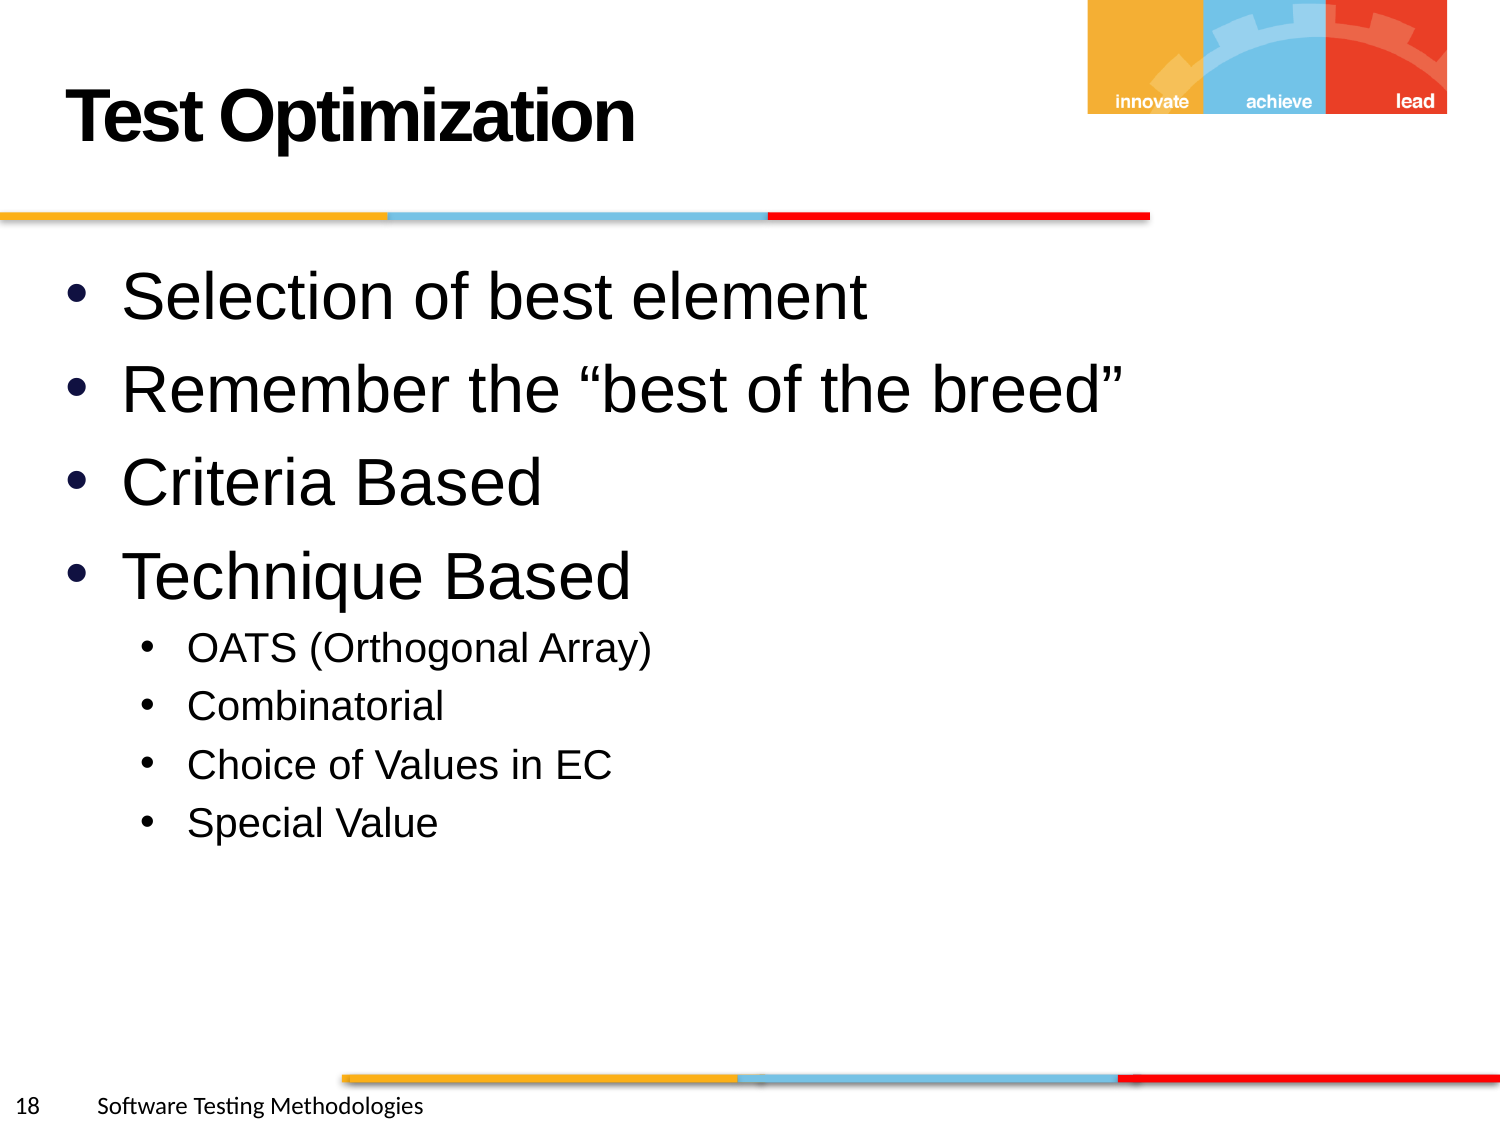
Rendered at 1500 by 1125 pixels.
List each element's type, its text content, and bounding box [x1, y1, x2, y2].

list Selection of best element Remember the “best of the breed” Criteria Based Technique Based OATS (Orthogonal Array) Combinatorial Choice of Values in EC Special Value [50, 245, 1400, 988]
picture [1087, 0, 1448, 114]
list Test Optimization [50, 24, 1088, 213]
